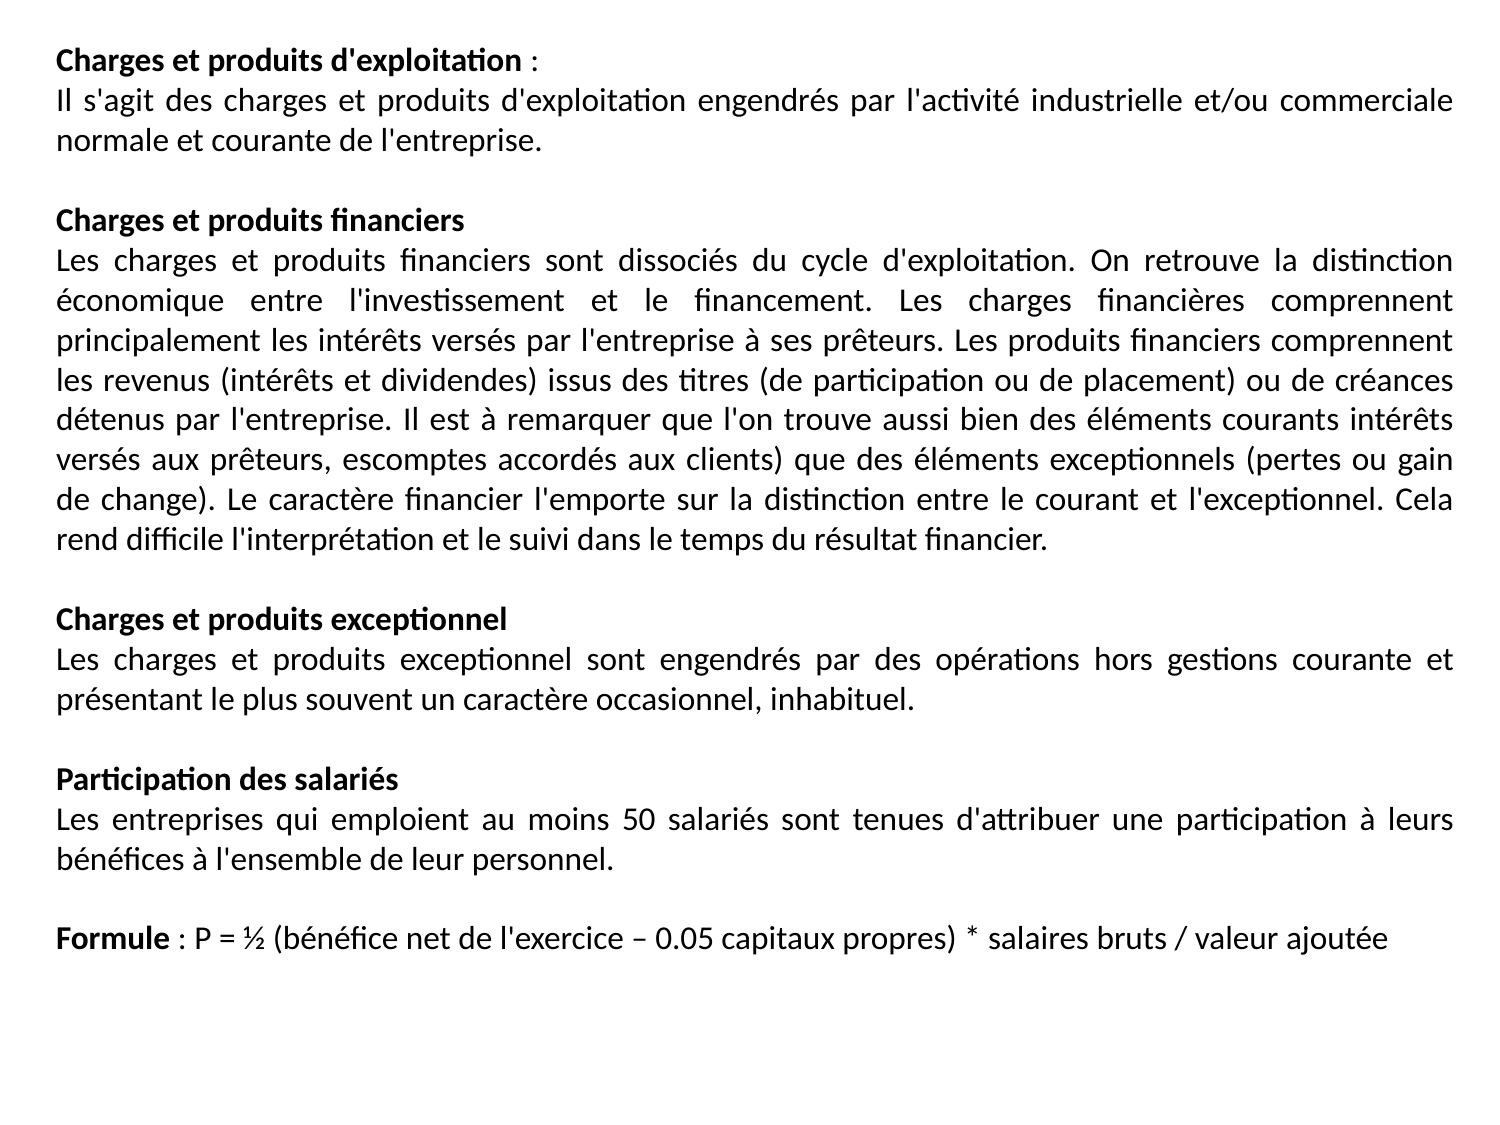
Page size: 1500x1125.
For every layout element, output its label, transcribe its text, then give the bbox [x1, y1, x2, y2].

text_box Charges et produits d'exploitation : Il s'agit des charges et produits d'exploitation engendrés par l'activité industrielle et/ou commerciale normale et courante de l'entreprise. Charges et produits financiers Les charges et produits financiers sont dissociés du cycle d'exploitation. On retrouve la distinction économique entre l'investissement et le financement. Les charges financières comprennent principalement les intérêts versés par l'entreprise à ses prêteurs. Les produits financiers comprennent les revenus (intérêts et dividendes) issus des titres (de participation ou de placement) ou de créances détenus par l'entreprise. Il est à remarquer que l'on trouve aussi bien des éléments courants intérêts versés aux prêteurs, escomptes accordés aux clients) que des éléments exceptionnels (pertes ou gain de change). Le caractère financier l'emporte sur la distinction entre le courant et l'exceptionnel. Cela rend difficile l'interprétation et le suivi dans le temps du résultat financier. Charges et produits exceptionnel Les charges et produits exceptionnel sont engendrés par des opérations hors gestions courante et présentant le plus souvent un caractère occasionnel, inhabituel. Participation des salariés Les entreprises qui emploient au moins 50 salariés sont tenues d'attribuer une participation à leurs bénéfices à l'ensemble de leur personnel. Formule : P = ½ (bénéfice net de l'exercice – 0.05 capitaux propres) * salaires bruts / valeur ajoutée [41, 30, 1471, 964]
